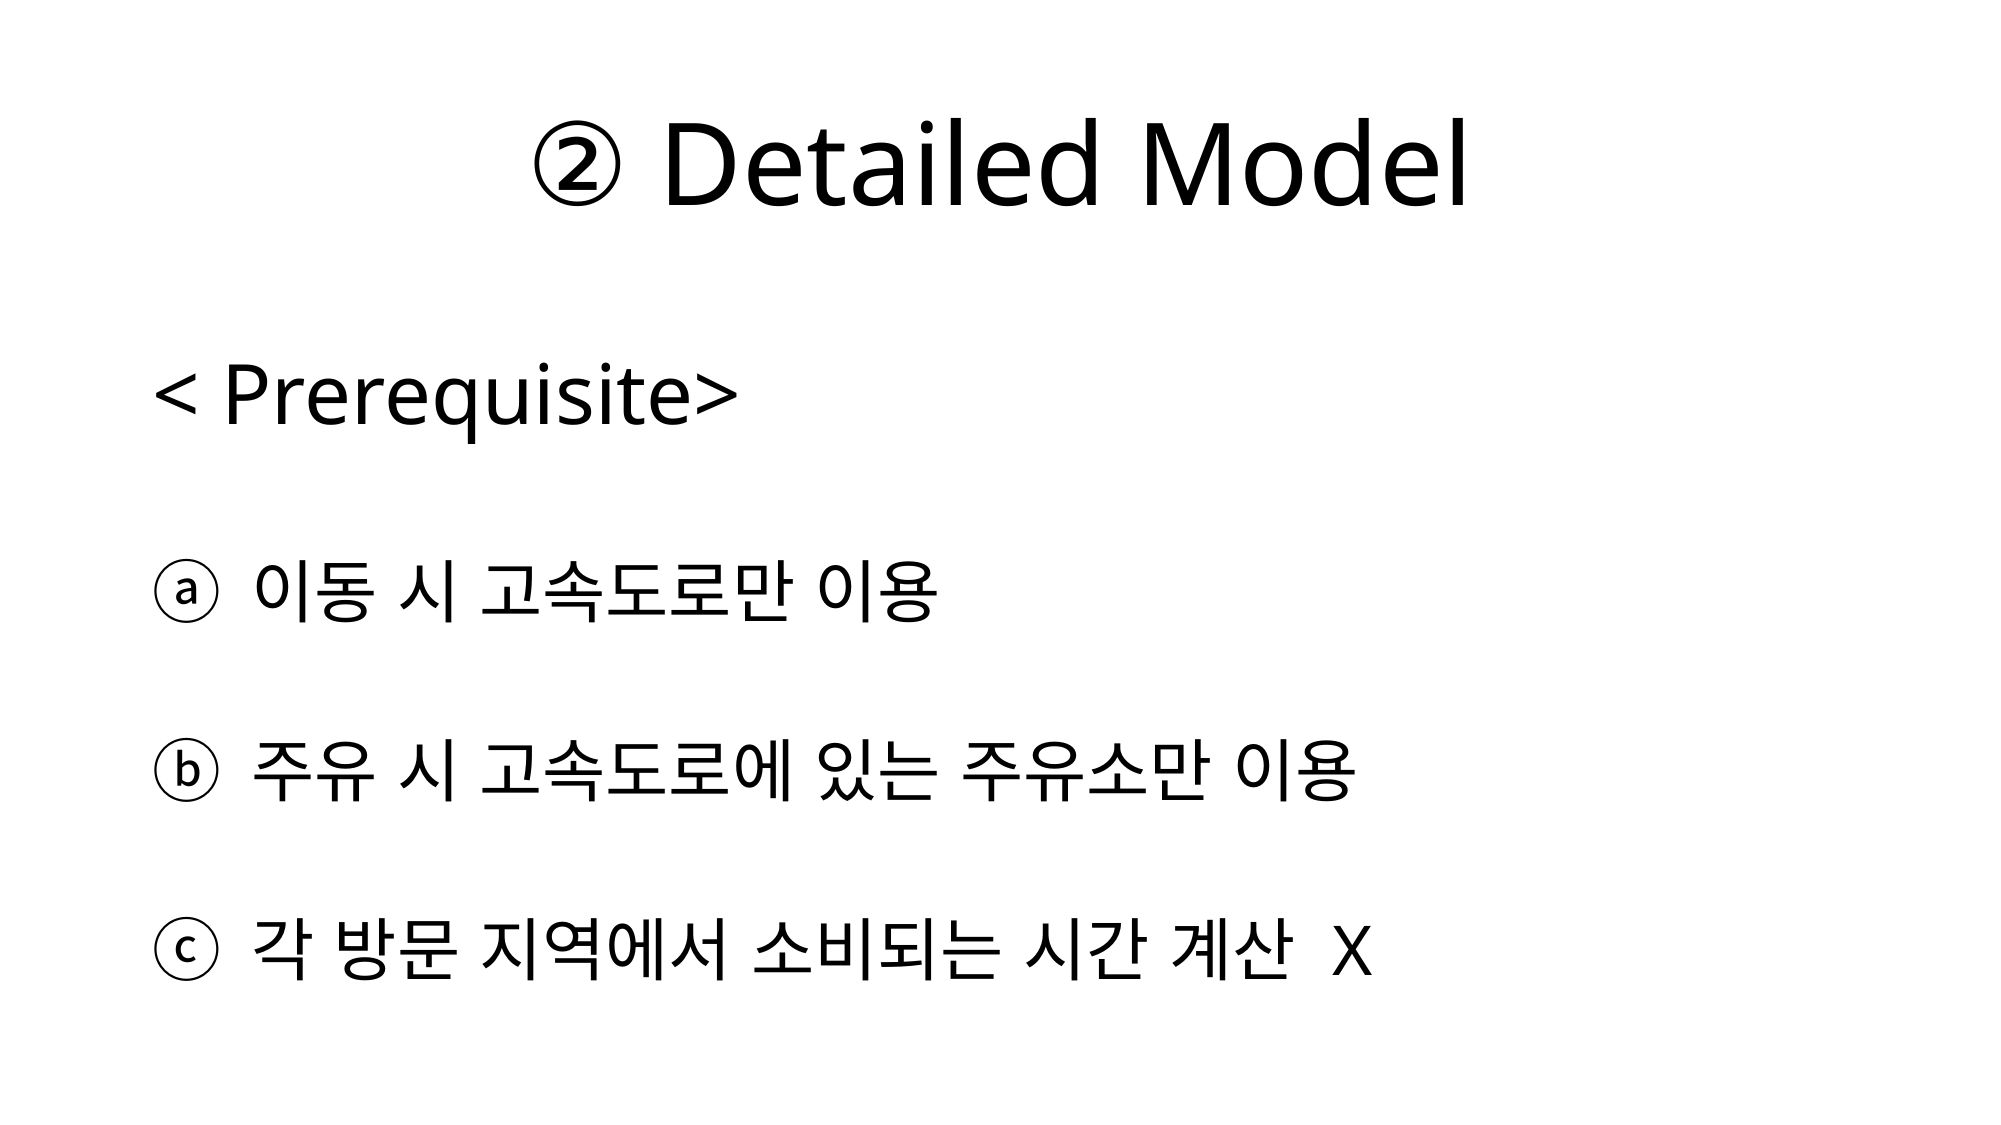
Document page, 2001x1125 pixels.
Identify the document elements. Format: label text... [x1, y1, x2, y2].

title ② Detailed Model [137, 59, 1863, 278]
list < Prerequisite> ⓐ 이동 시 고속도로만 이용 ⓑ 주유 시 고속도로에 있는 주유소만 이용 ⓒ 각 방문 지역에서 소비되는 시간 계산 X [137, 299, 1863, 1014]
